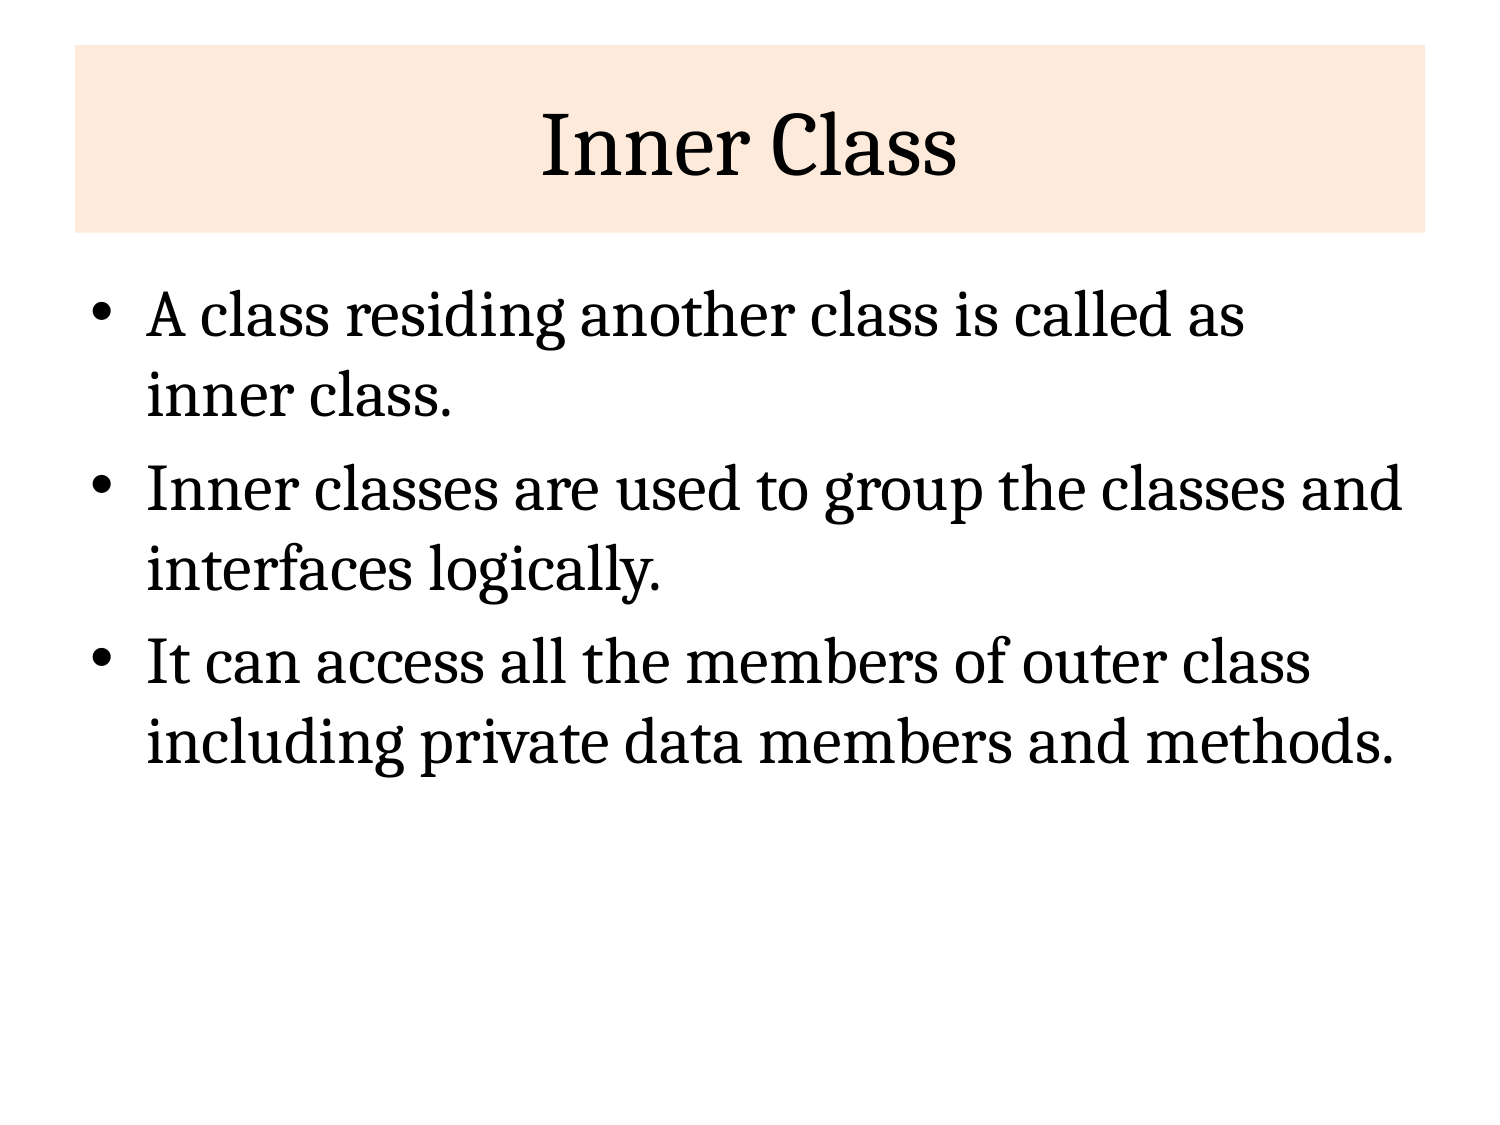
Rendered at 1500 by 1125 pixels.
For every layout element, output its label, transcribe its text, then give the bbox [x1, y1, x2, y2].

title Inner Class [75, 45, 1425, 233]
list A class residing another class is called as inner class. Inner classes are used to group the classes and interfaces logically. It can access all the members of outer class including private data members and methods. [75, 262, 1425, 1005]
